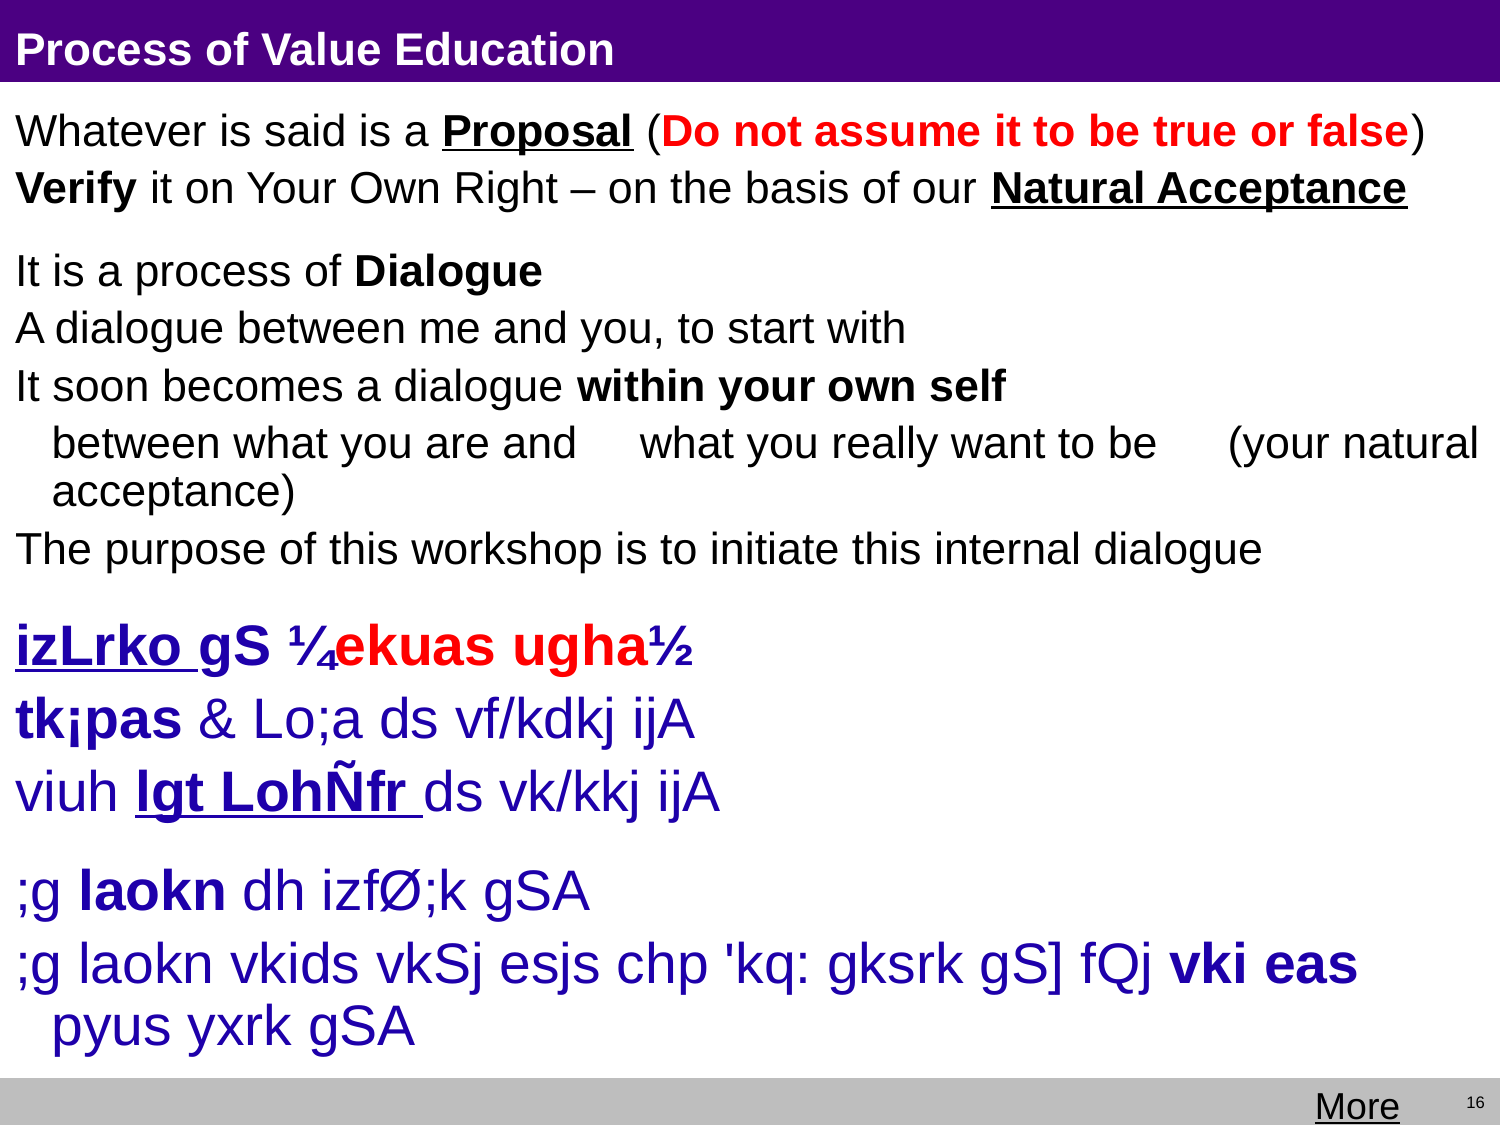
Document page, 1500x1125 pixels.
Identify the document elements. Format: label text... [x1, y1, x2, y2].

text_box More [1299, 1074, 1417, 1125]
title Process of Value Education [0, 12, 1500, 75]
list Whatever is said is a Proposal (Do not assume it to be true or false) Verify it on Your Own Right – on the basis of our Natural Acceptance It is a process of Dialogue A dialogue between me and you, to start with It soon becomes a dialogue within your own self between what you are and what you really want to be (your natural acceptance) The purpose of this workshop is to initiate this internal dialogue izLrko gS ¼ekuas ugha½ tk¡pas & Lo;a ds vf/kdkj ijA viuh lgt LohÑfr ds vk/kkj ijA ;g laokn dh izfØ;k gSA ;g laokn vkids vkSj esjs chp 'kq: gksrk gS] fQj vki eas pyus yxrk gSA [0, 99, 1500, 1075]
